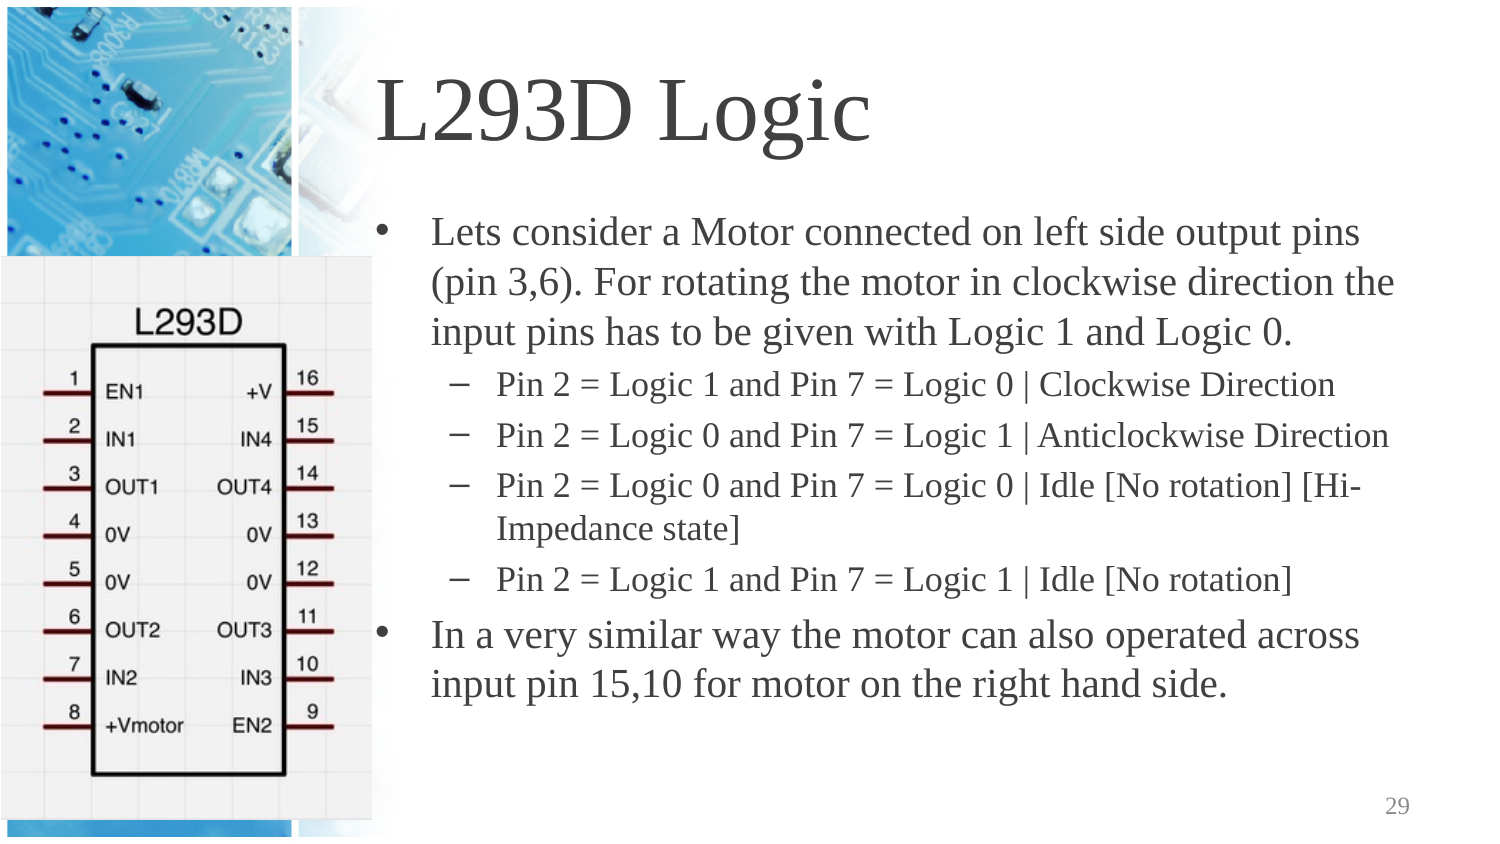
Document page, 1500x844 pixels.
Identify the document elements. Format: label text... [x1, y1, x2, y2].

slide_number 29 [1074, 782, 1425, 827]
list Lets consider a Motor connected on left side output pins (pin 3,6). For rotating the motor in clockwise direction the input pins has to be given with Logic 1 and Logic 0. Pin 2 = Logic 1 and Pin 7 = Logic 0 | Clockwise Direction Pin 2 = Logic 0 and Pin 7 = Logic 1 | Anticlockwise Direction Pin 2 = Logic 0 and Pin 7 = Logic 0 | Idle [No rotation] [Hi-Impedance state] Pin 2 = Logic 1 and Pin 7 = Logic 1 | Idle [No rotation] In a very similar way the motor can also operated across input pin 15,10 for motor on the right hand side. [360, 196, 1425, 754]
picture [0, 0, 1500, 844]
title L293D Logic [360, 33, 1425, 175]
